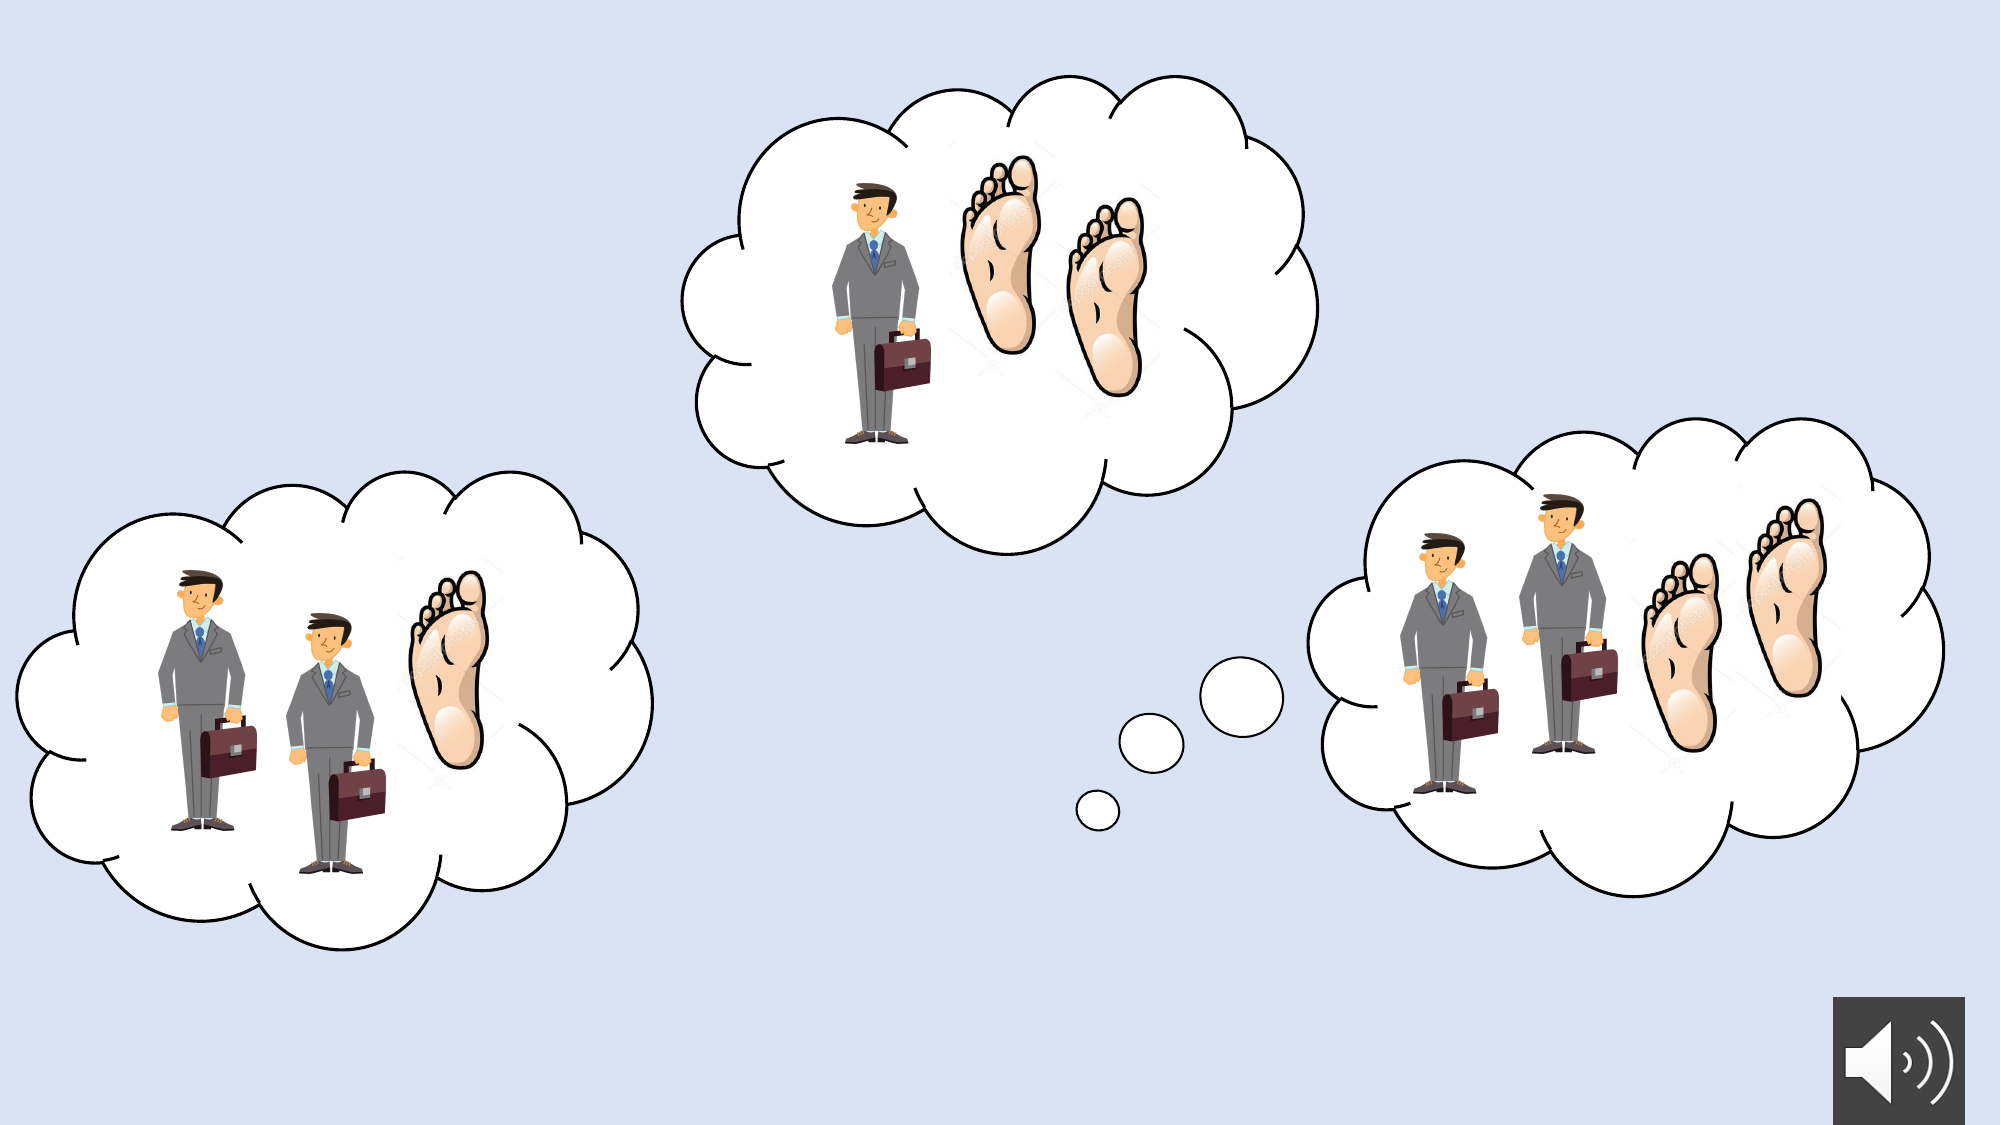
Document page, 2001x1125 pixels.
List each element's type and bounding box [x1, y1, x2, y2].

picture [1832, 995, 1966, 1125]
text_box [17, 74, 1944, 949]
